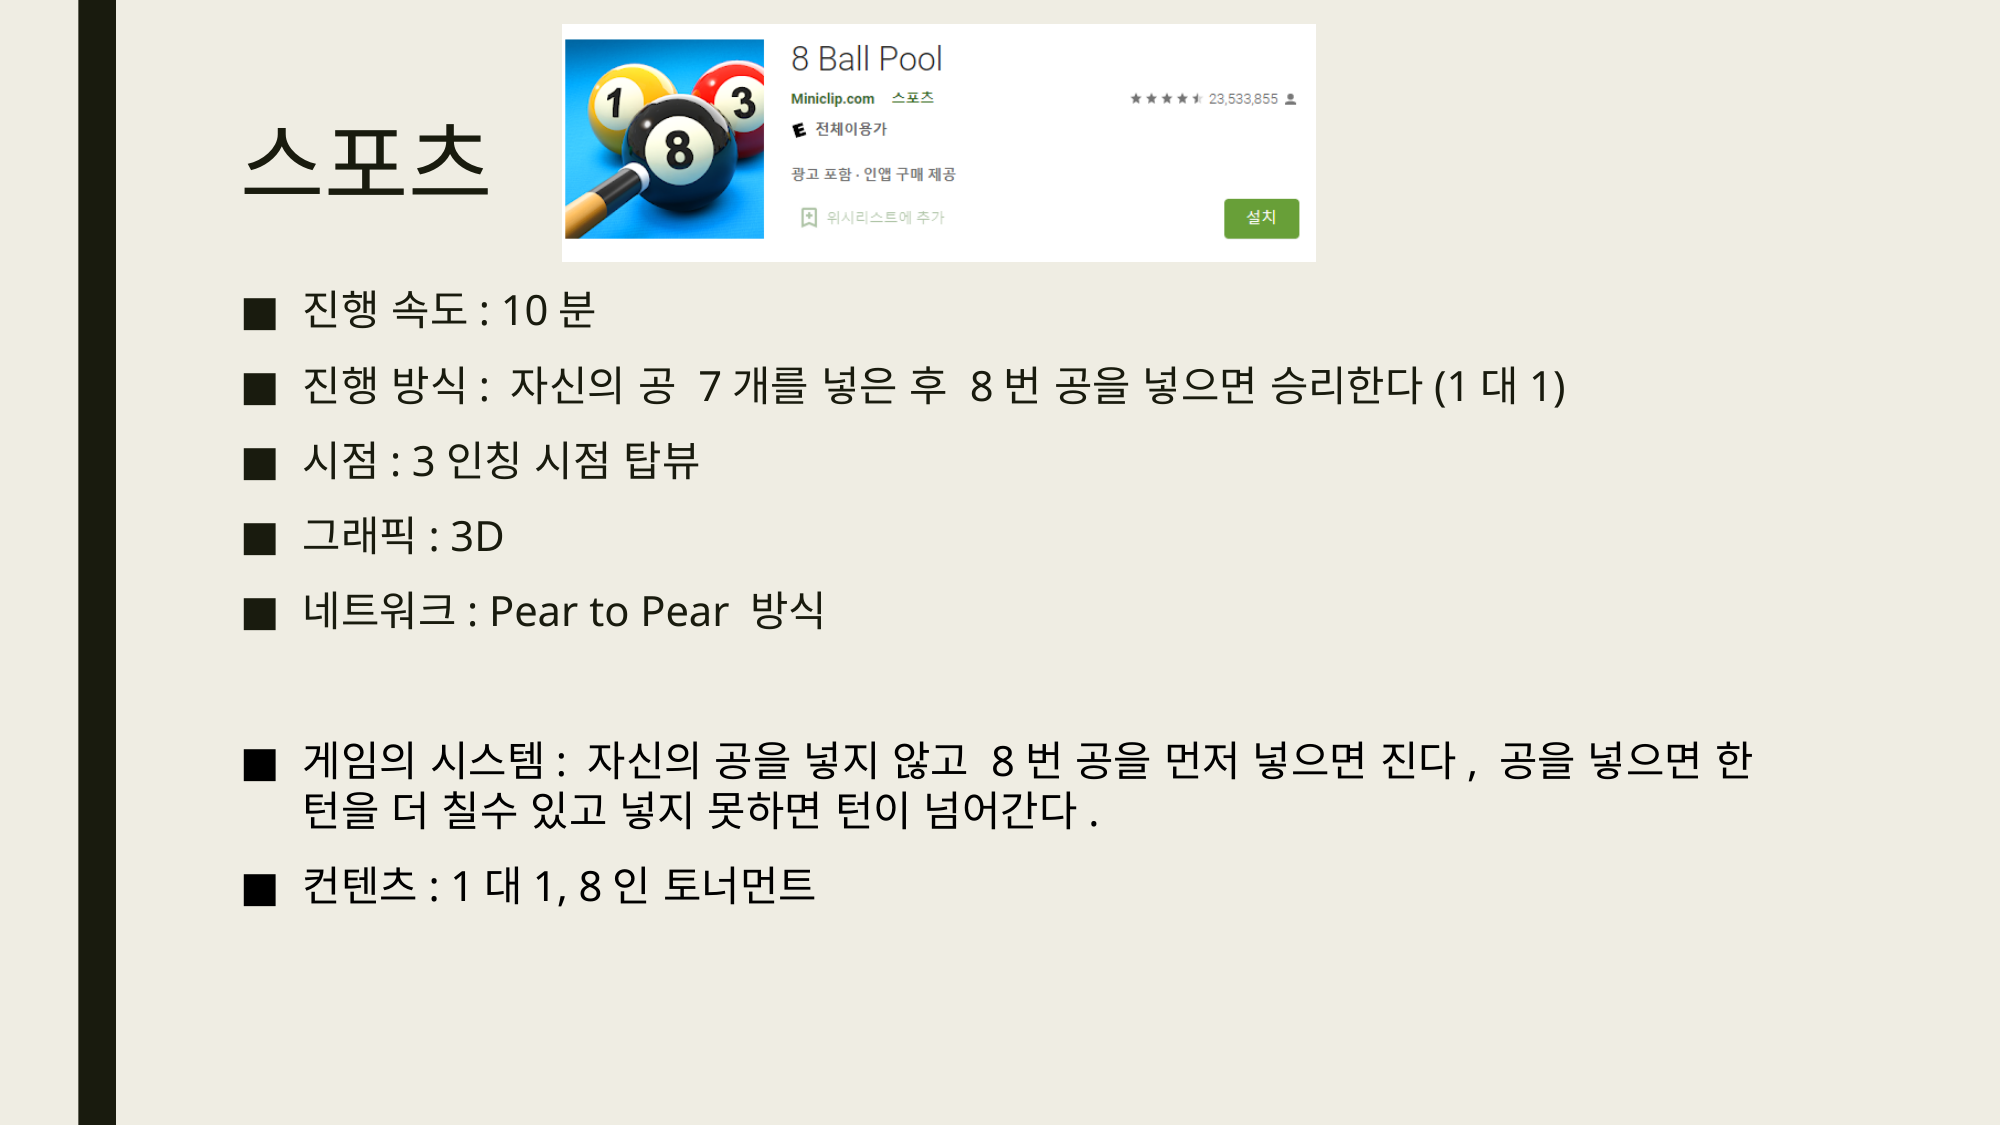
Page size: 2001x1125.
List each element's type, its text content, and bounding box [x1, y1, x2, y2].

picture [562, 24, 1316, 262]
list 진행 속도: 10분 진행 방식: 자신의 공 7개를 넣은 후 8번 공을 넣으면 승리한다(1대1) 시점: 3인칭 시점 탑뷰 그래픽: 3D 네트워크: Pear to Pear 방식 게임의 시스템: 자신의 공을 넣지 않고 8번 공을 먼저 넣으면 진다, 공을 넣으면 한 턴을 더 칠수 있고 넣지 못하면 턴이 넘어간다. 컨텐츠: 1대1, 8인 토너먼트 [225, 276, 1800, 963]
title 스포츠 [225, 112, 1800, 276]
